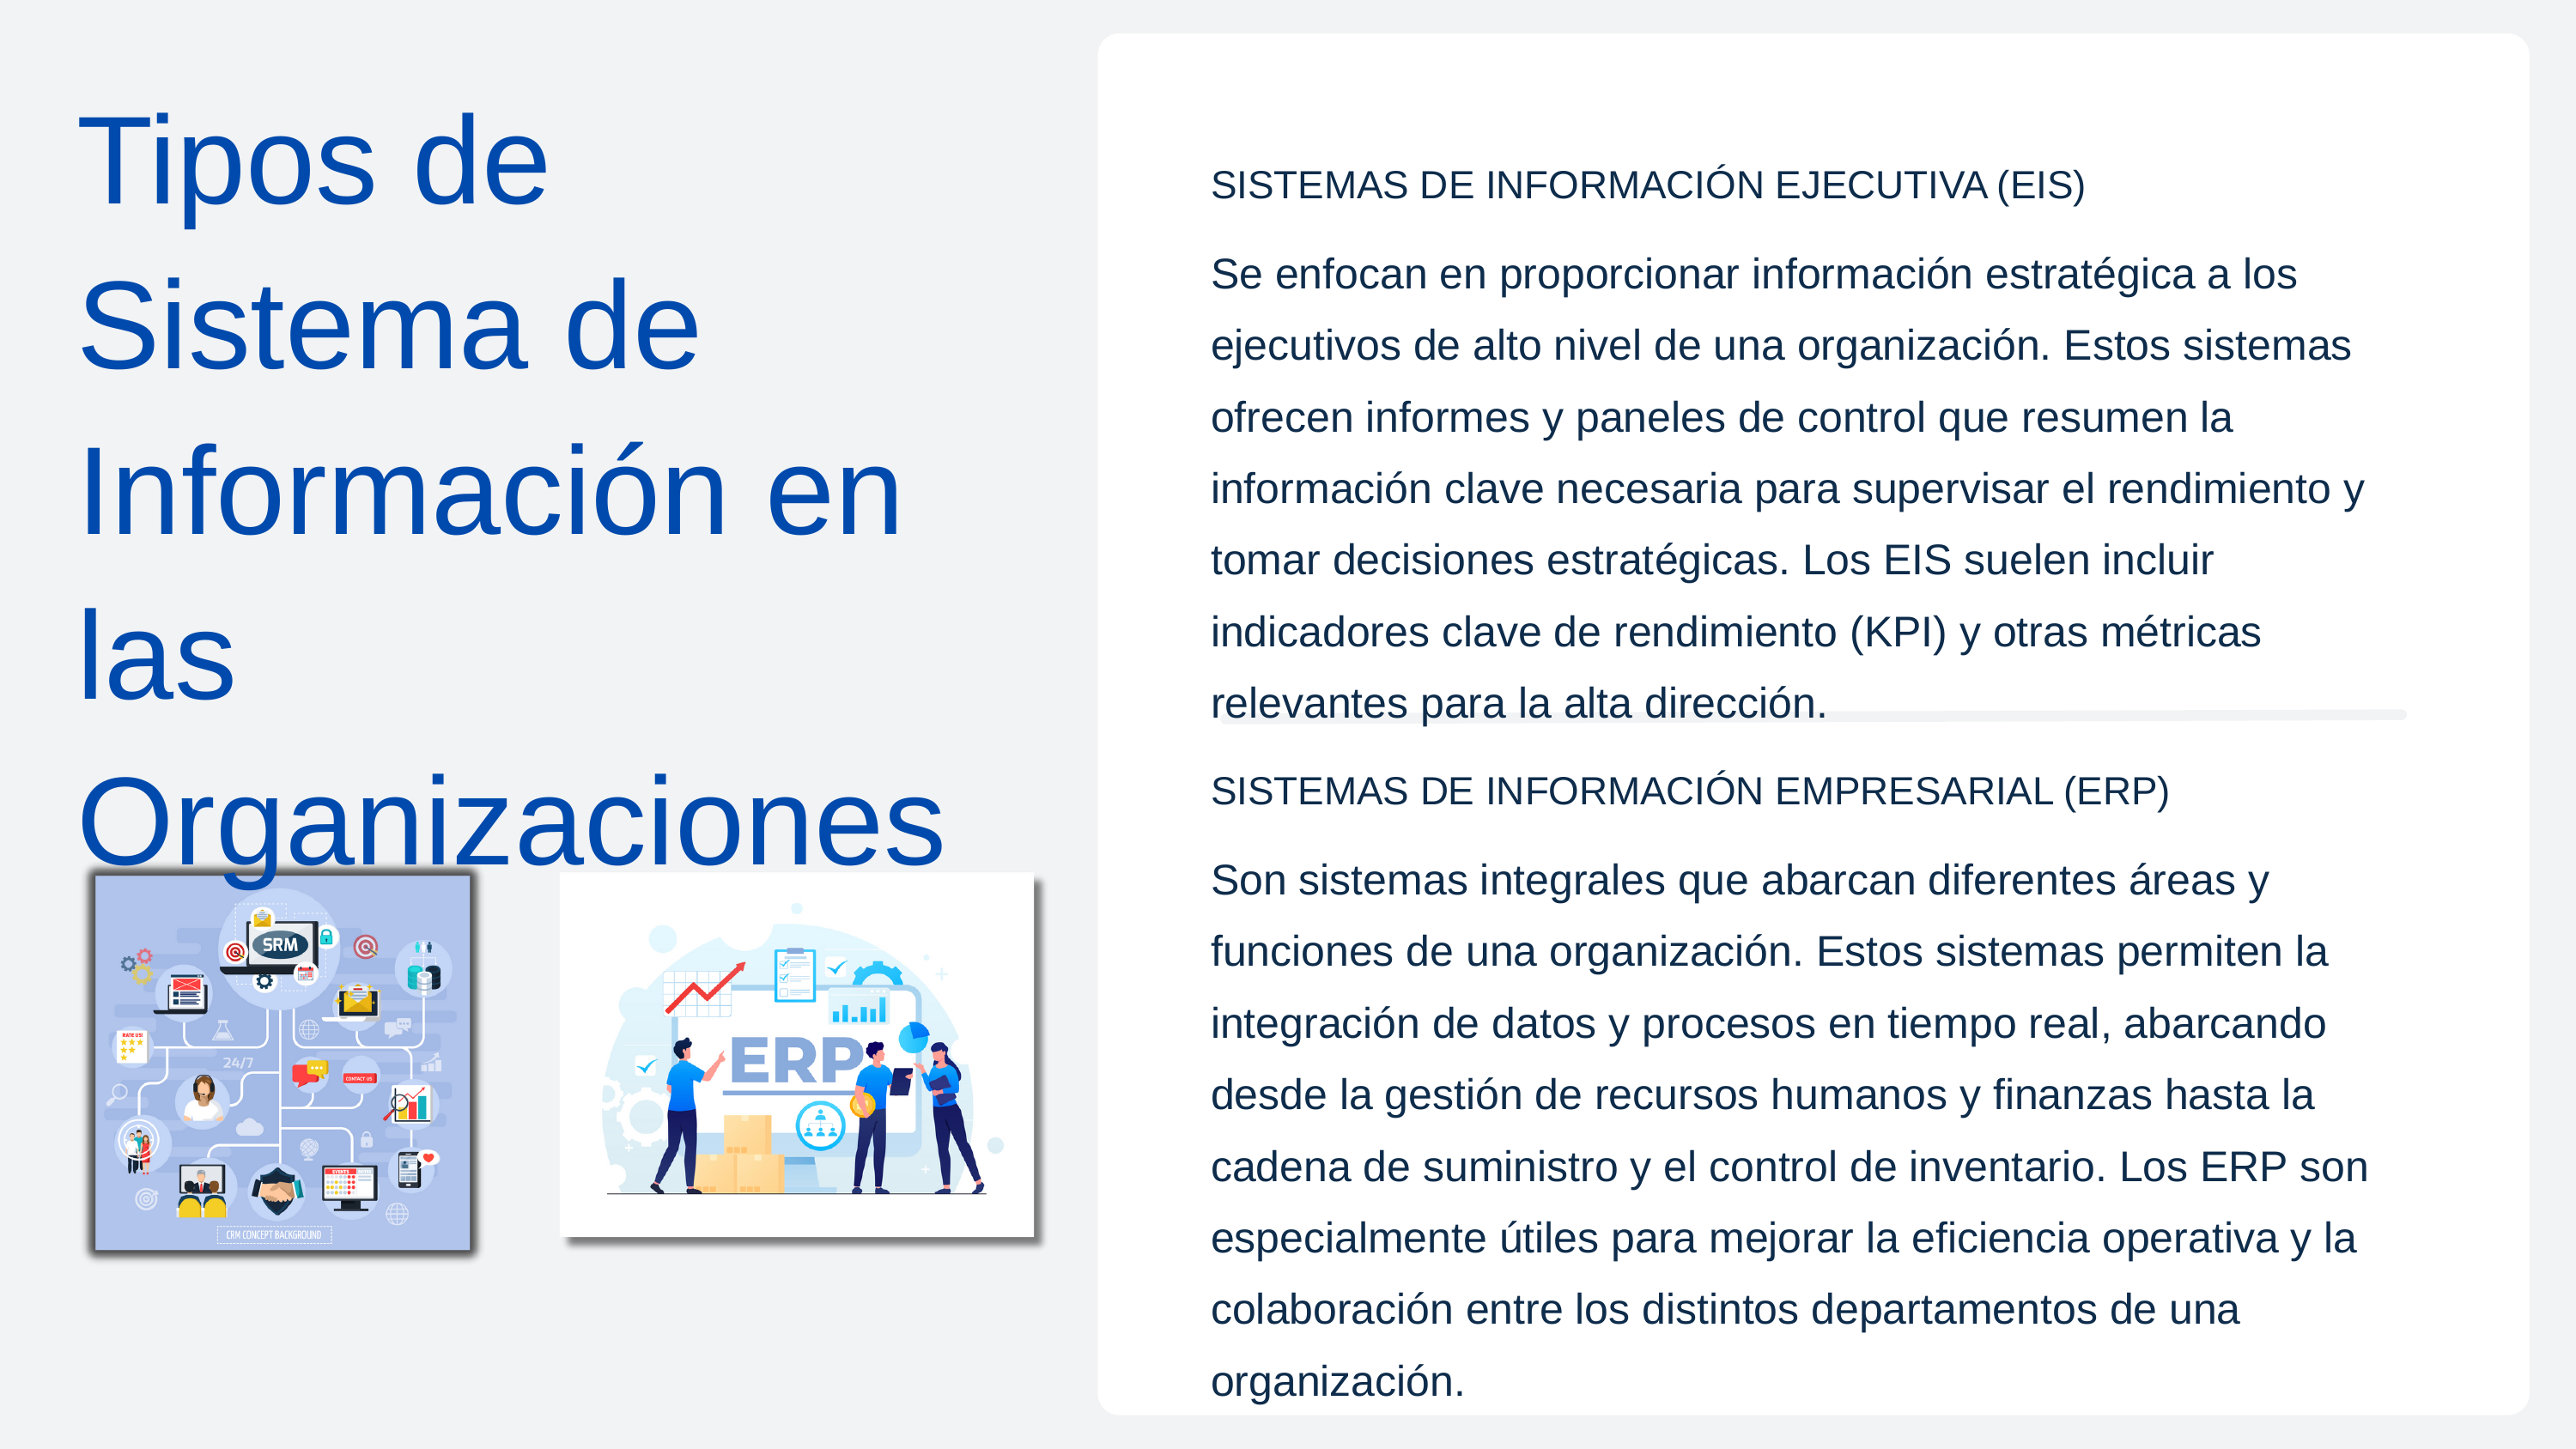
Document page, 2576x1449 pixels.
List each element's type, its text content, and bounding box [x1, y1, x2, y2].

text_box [1210, 746, 2432, 1301]
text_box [1225, 714, 2402, 719]
picture [555, 870, 1055, 1255]
picture [76, 857, 489, 1269]
text_box [1097, 33, 2530, 1416]
text_box Tipos de Sistema de Información en las Organizaciones [76, 64, 1035, 890]
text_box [1210, 140, 2417, 695]
